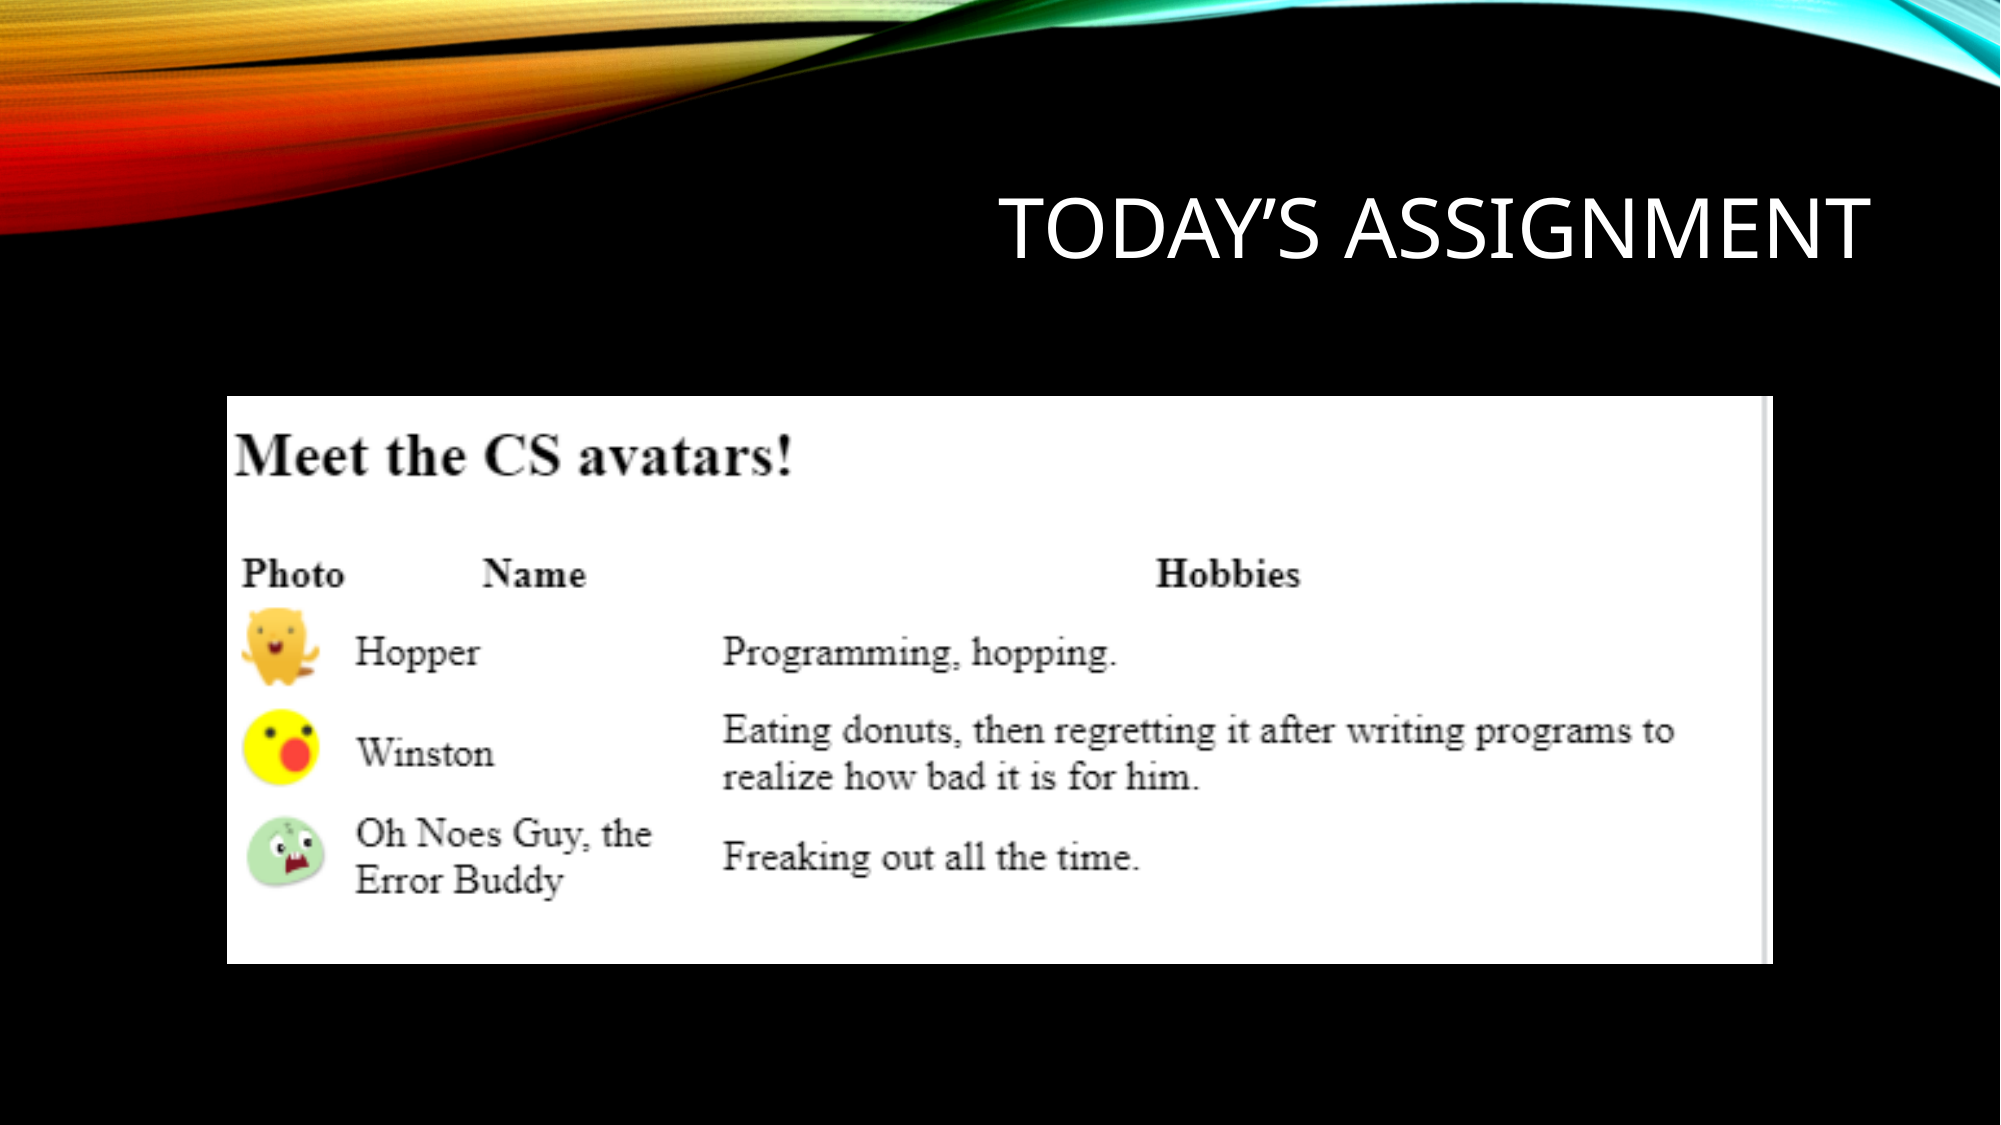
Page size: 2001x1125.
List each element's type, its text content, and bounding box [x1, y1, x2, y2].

picture [0, 0, 2000, 237]
title Today’s Assignment [474, 125, 1888, 338]
picture [226, 396, 1774, 964]
